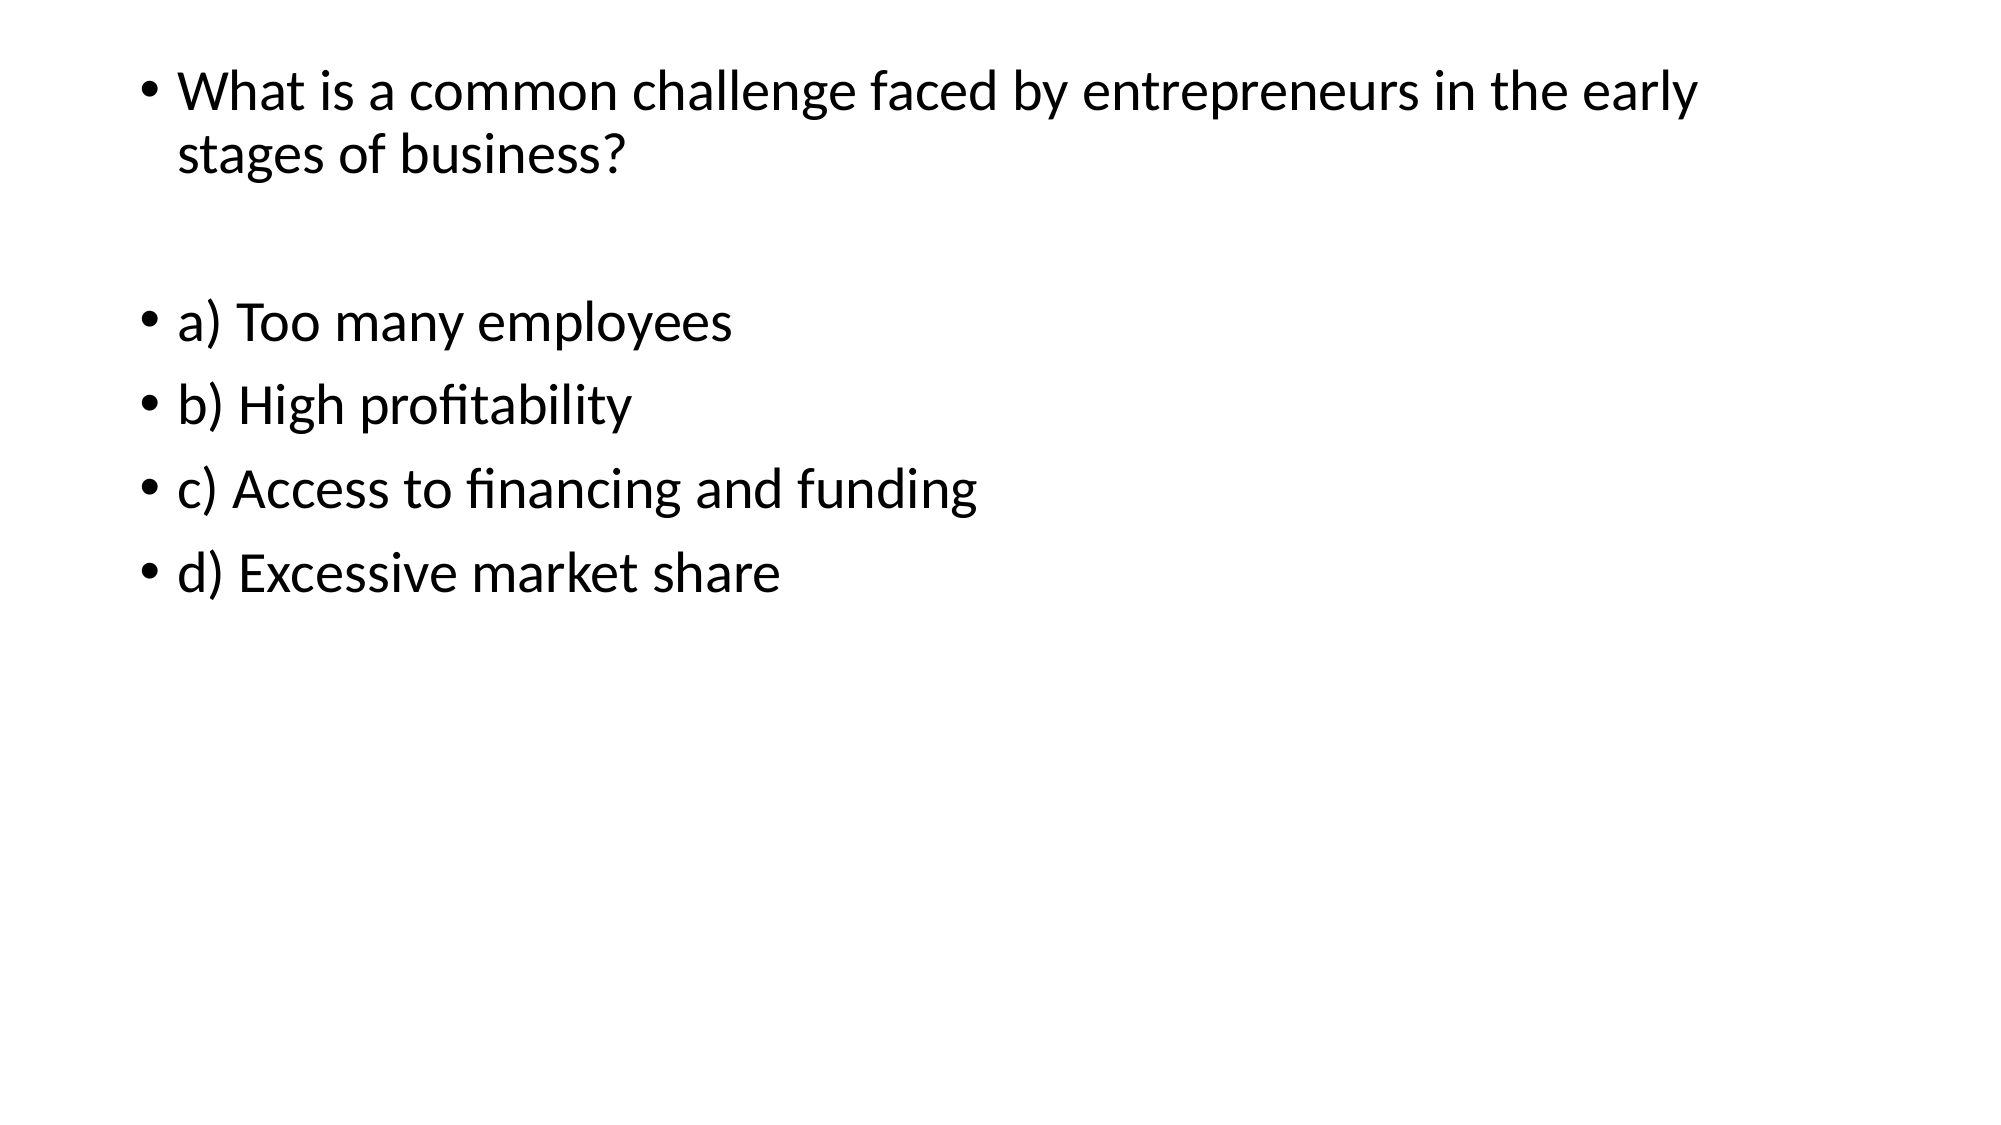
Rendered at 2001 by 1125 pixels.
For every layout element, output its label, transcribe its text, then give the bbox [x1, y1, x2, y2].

list What is a common challenge faced by entrepreneurs in the early stages of business? a) Too many employees b) High profitability c) Access to financing and funding d) Excessive market share [124, 52, 1850, 1036]
